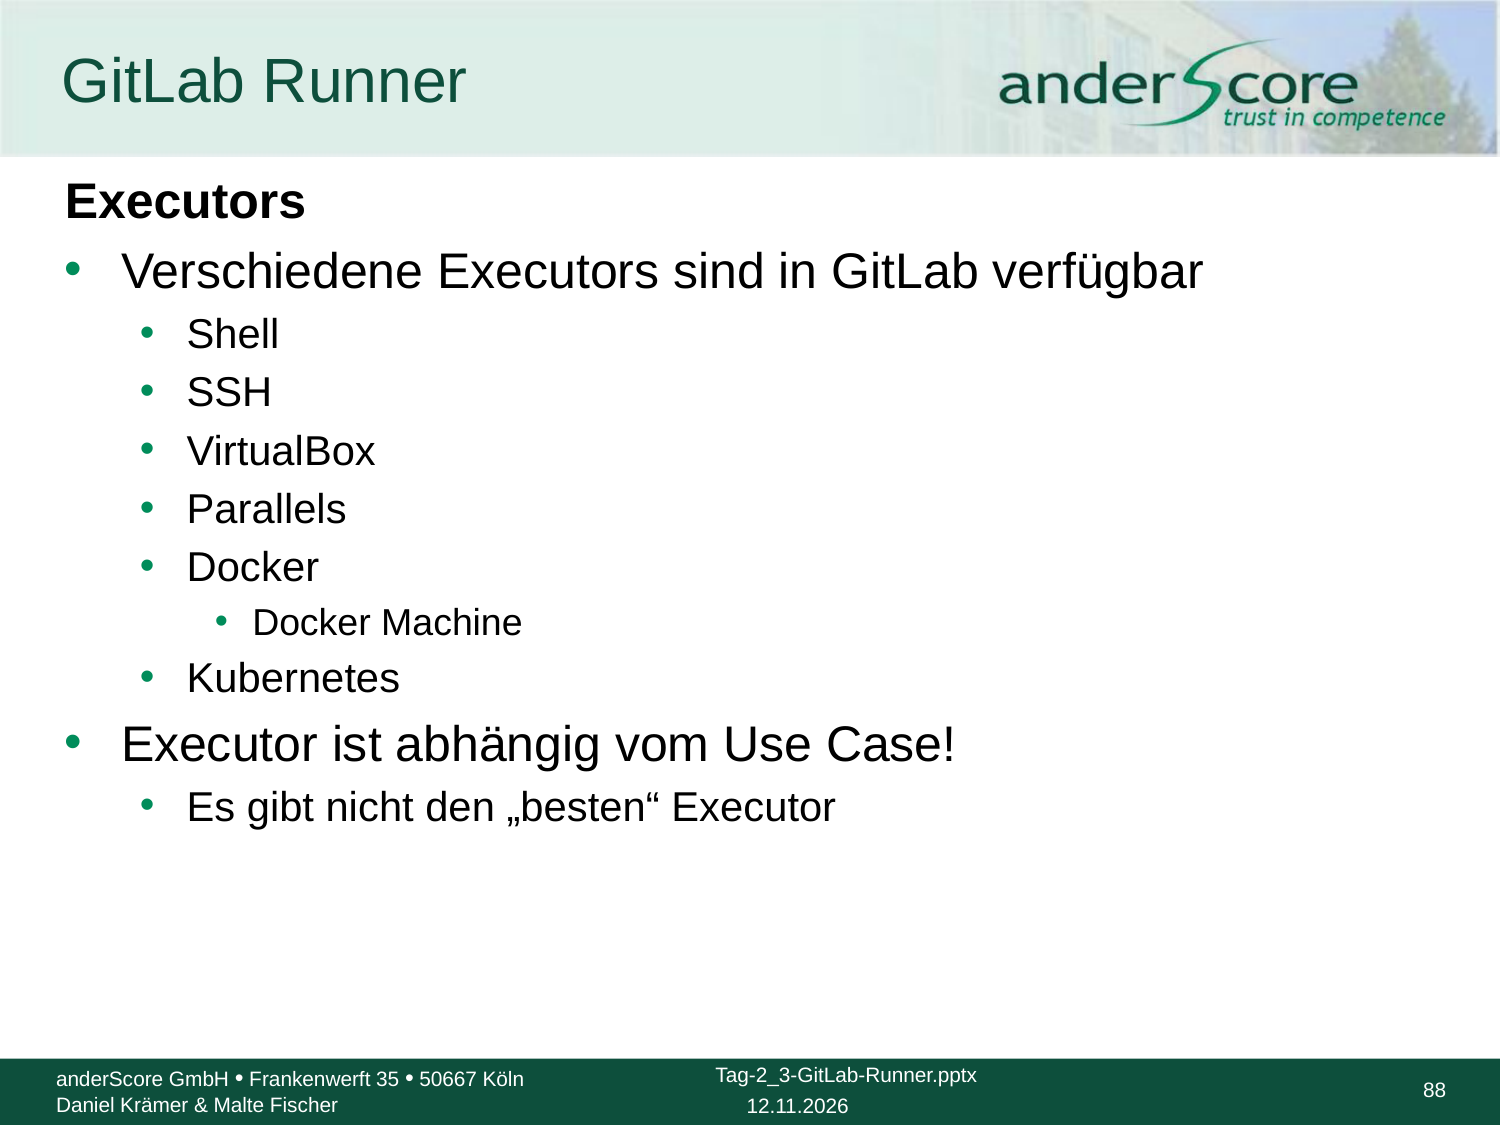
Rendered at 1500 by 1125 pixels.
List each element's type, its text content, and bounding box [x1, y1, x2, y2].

list Executors Verschiedene Executors sind in GitLab verfügbar Shell SSH VirtualBox Parallels Docker Docker Machine Kubernetes Executor ist abhängig vom Use Case! Es gibt nicht den „besten“ Executor [49, 160, 1447, 1047]
title GitLab Runner [46, 24, 959, 141]
picture [0, 0, 1500, 157]
